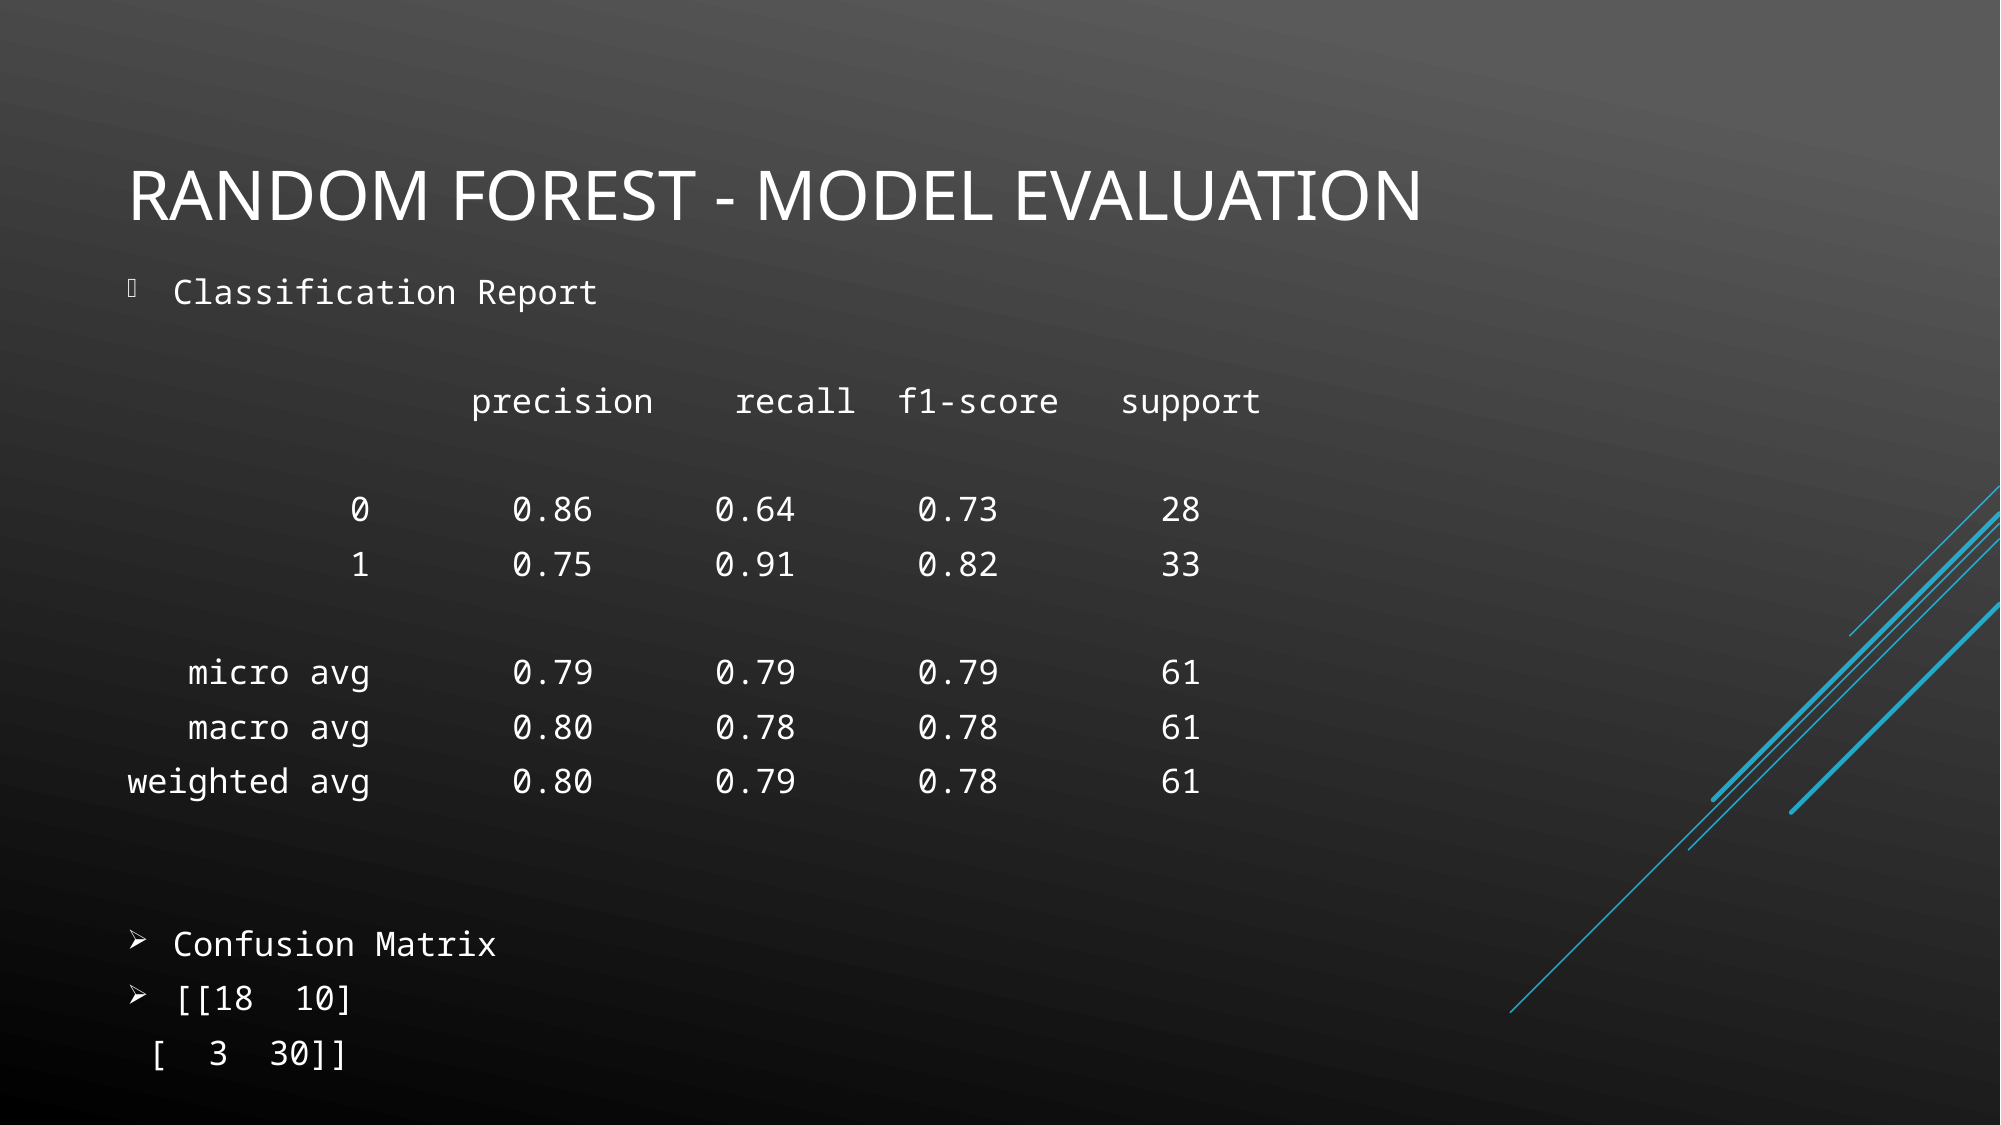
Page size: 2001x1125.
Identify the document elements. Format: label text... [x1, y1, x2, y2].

list Classification Report precision recall f1-score support 0 0.86 0.64 0.73 28 1 0.75 0.91 0.82 33 micro avg 0.79 0.79 0.79 61 macro avg 0.80 0.78 0.78 61 weighted avg 0.80 0.79 0.78 61 Confusion Matrix [[18 10] [ 3 30]] [112, 267, 1511, 1083]
title Random forest - Model Evaluation [112, 79, 1513, 327]
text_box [1510, 485, 2000, 1013]
text_box [0, 0, 2000, 1125]
